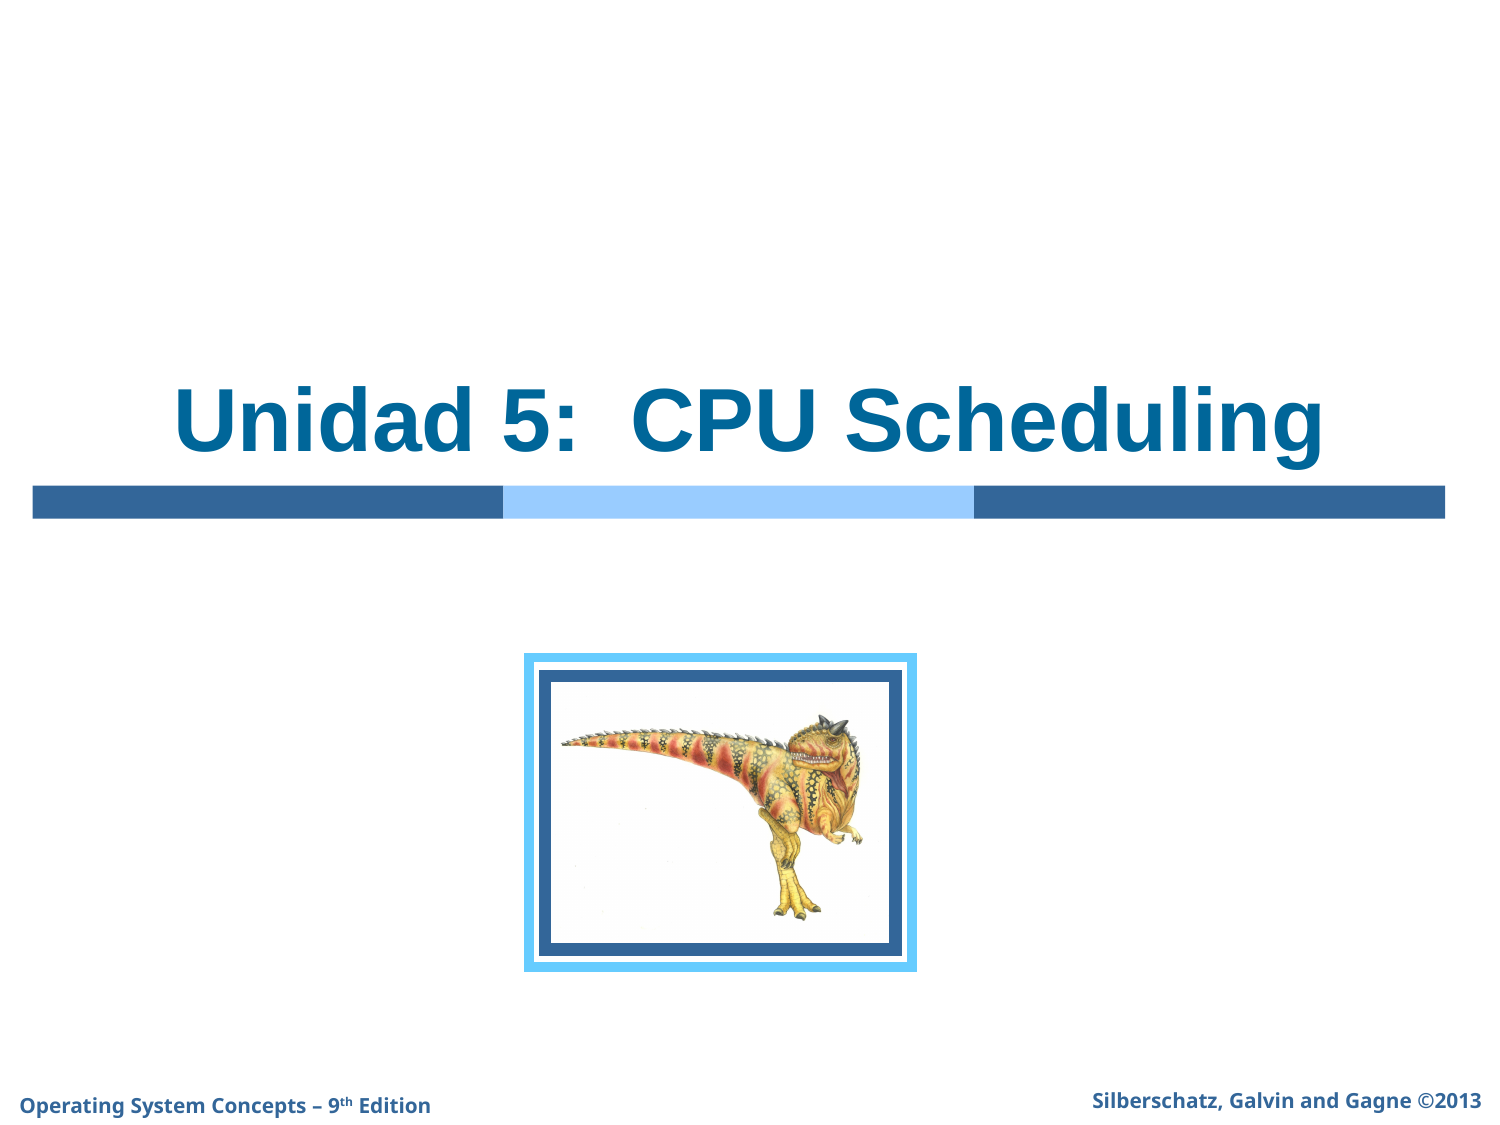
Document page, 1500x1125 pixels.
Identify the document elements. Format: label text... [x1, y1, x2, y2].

picture [551, 682, 889, 943]
title Unidad 5: CPU Scheduling [112, 128, 1388, 478]
